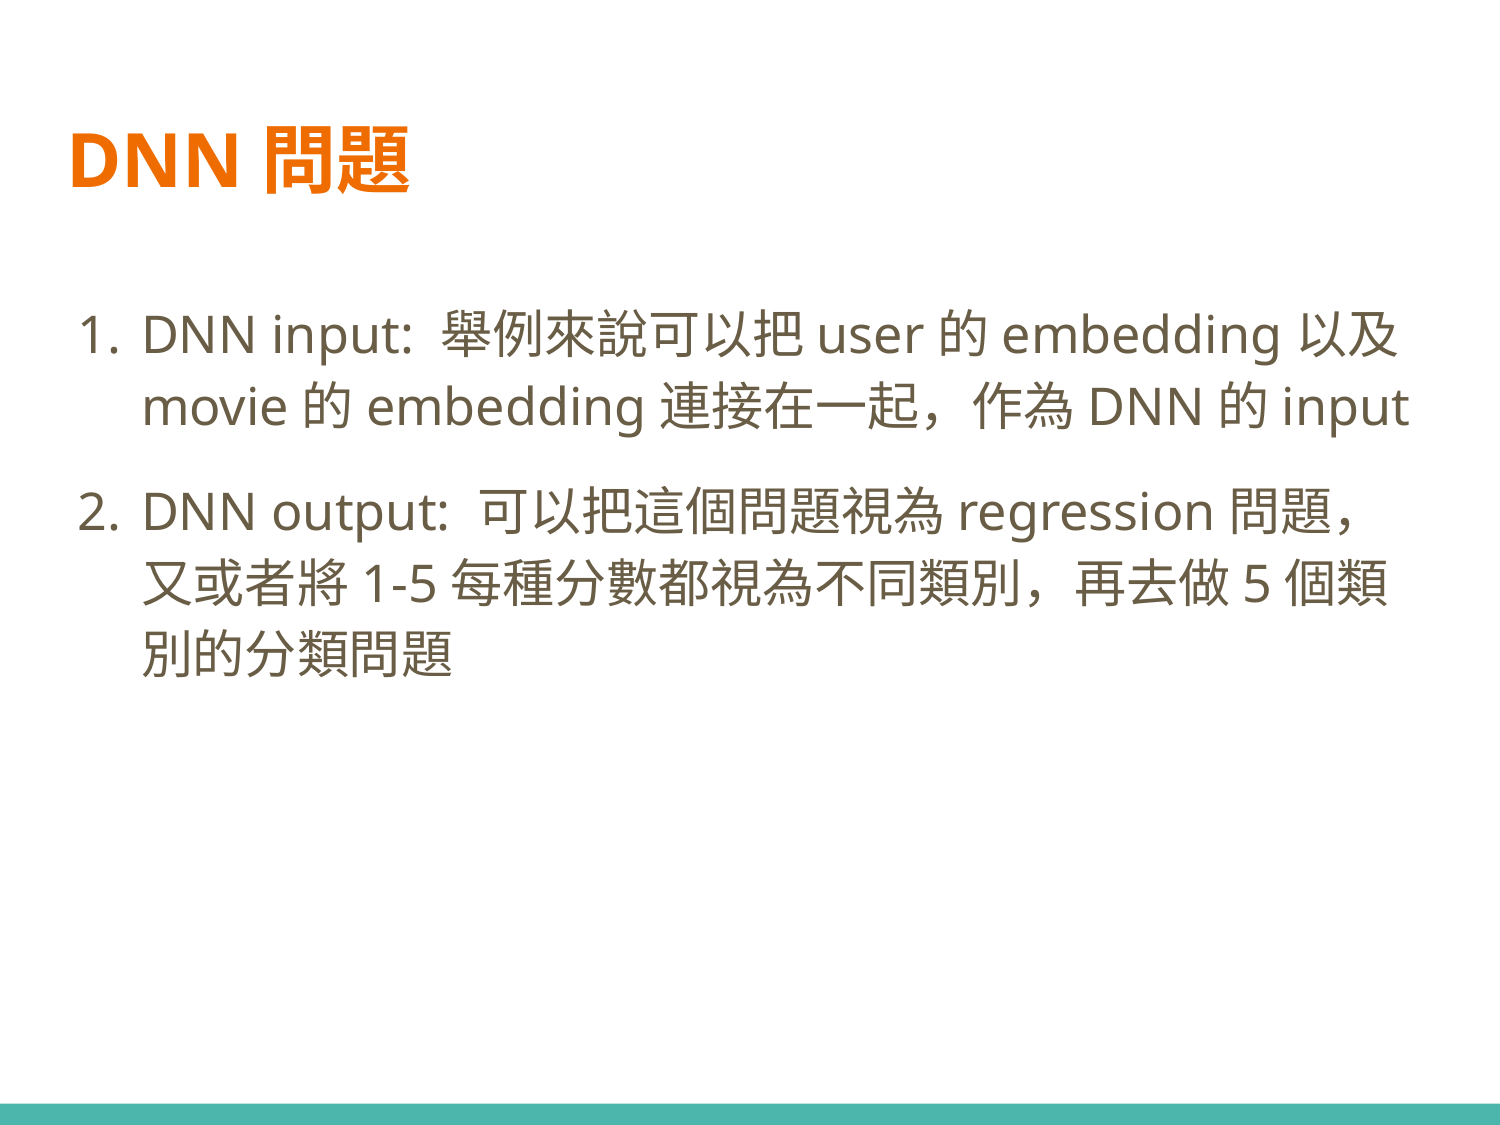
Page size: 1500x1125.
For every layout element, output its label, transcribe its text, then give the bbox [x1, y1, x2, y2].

list DNN input: 舉例來說可以把user的embedding以及movie的embedding連接在一起，作為DNN的input DNN output: 可以把這個問題視為regression問題，又或者將1-5每種分數都視為不同類別，再去做5個類別的分類問題 [51, 276, 1449, 1000]
title DNN問題 [51, 97, 1449, 252]
